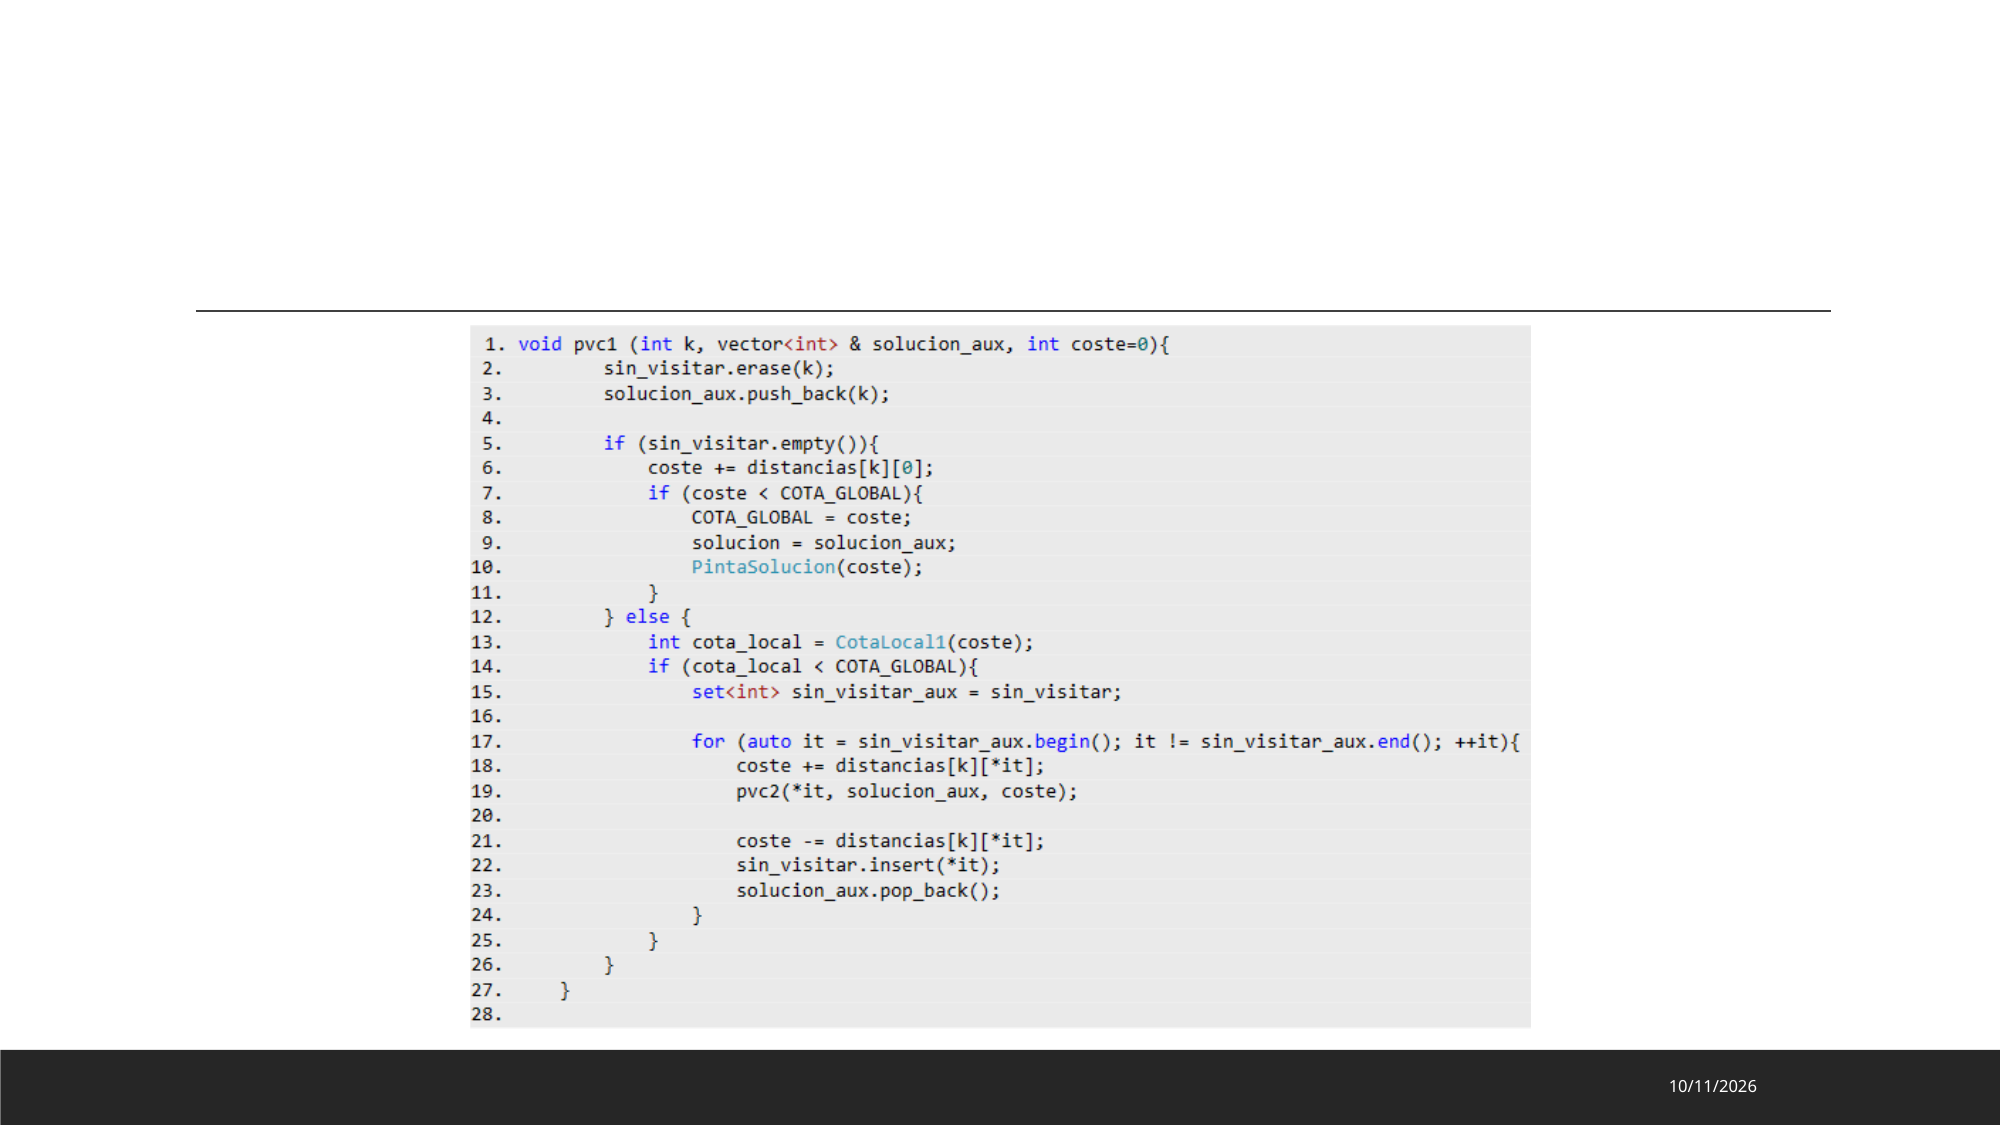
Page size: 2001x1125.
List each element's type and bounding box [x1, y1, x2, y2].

list [469, 324, 1531, 1030]
slide_number [1348, 1057, 1773, 1118]
